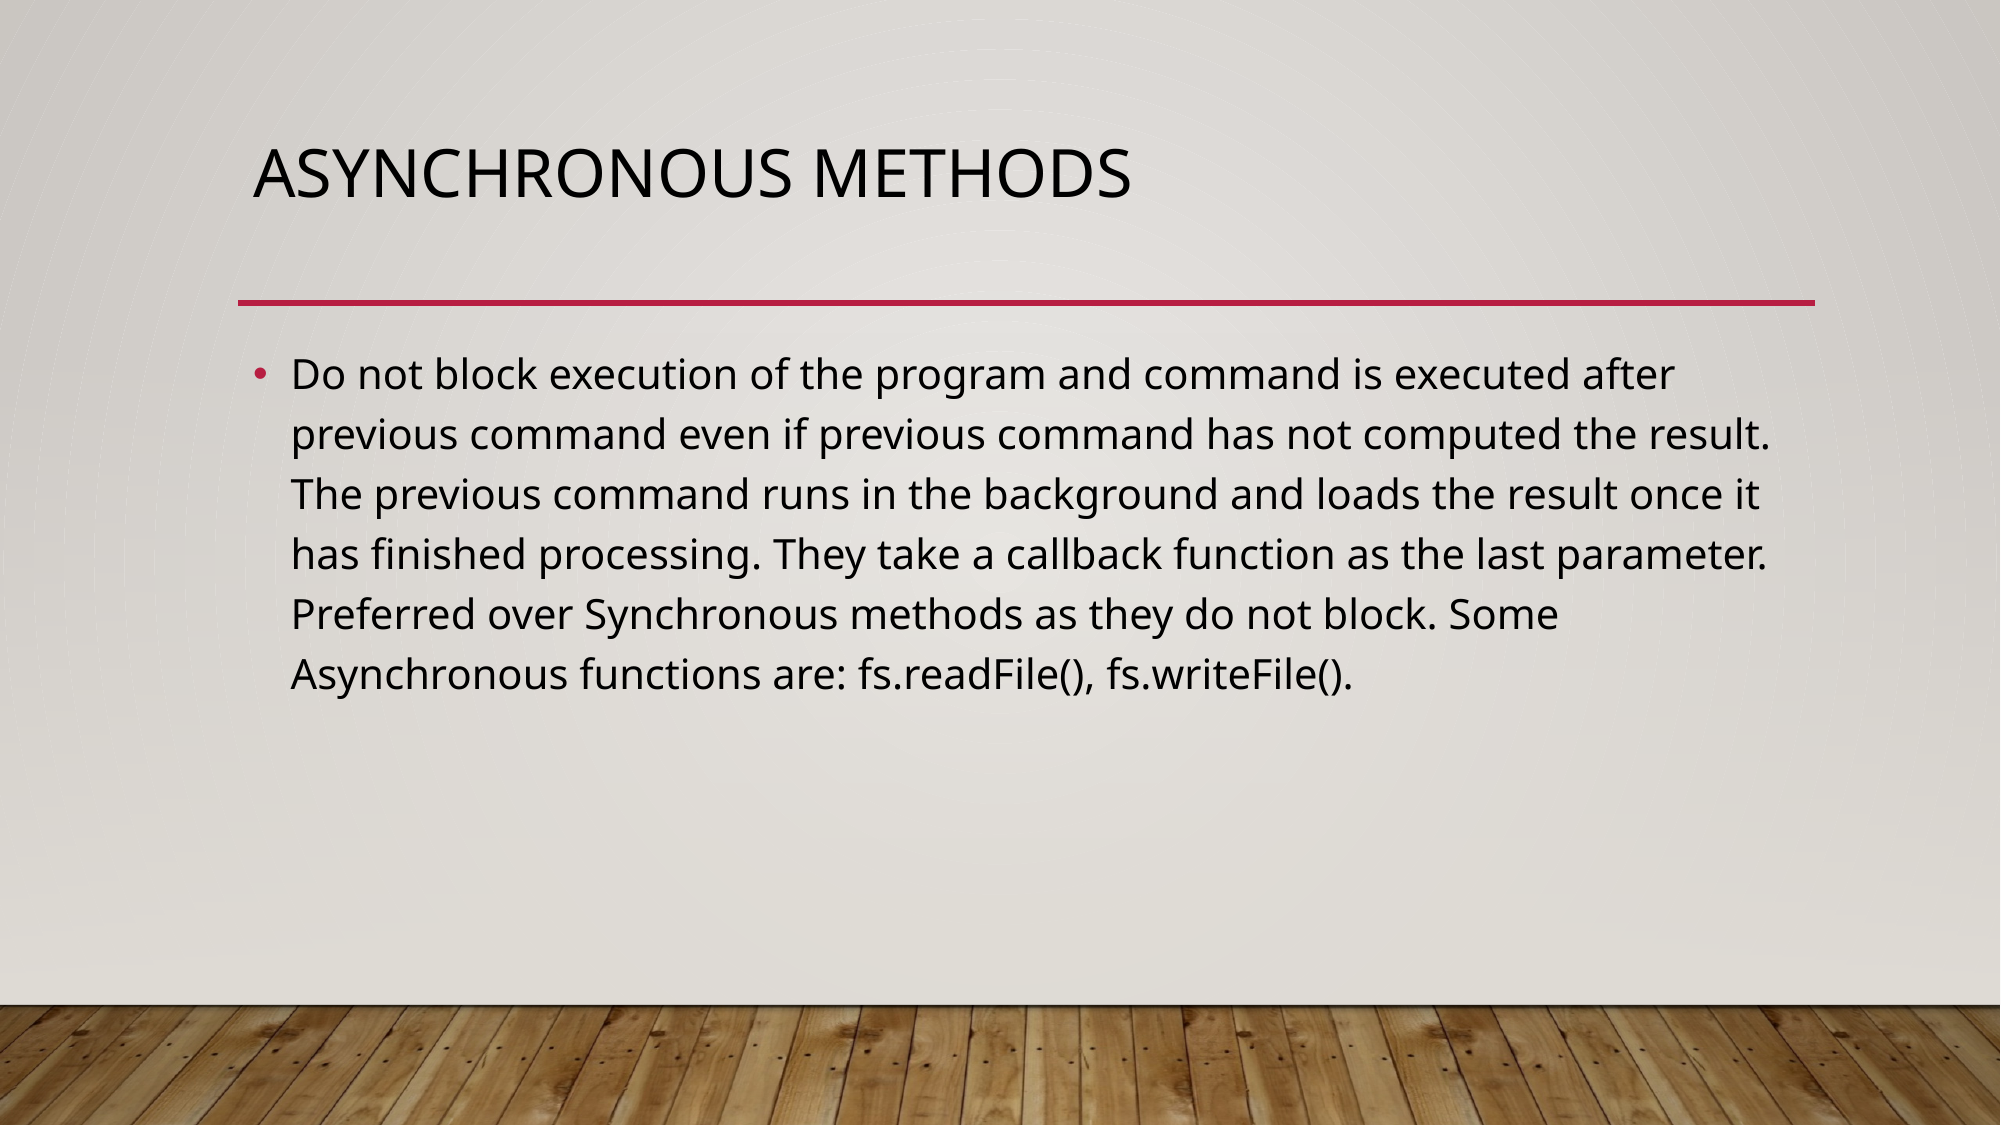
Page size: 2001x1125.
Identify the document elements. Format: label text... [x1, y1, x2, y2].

title Asynchronous methods [238, 131, 1814, 305]
list Do not block execution of the program and command is executed after previous command even if previous command has not computed the result. The previous command runs in the background and loads the result once it has finished processing. They take a callback function as the last parameter. Preferred over Synchronous methods as they do not block. Some Asynchronous functions are: fs.readFile(), fs.writeFile(). [238, 330, 1814, 897]
picture [0, 1005, 2000, 1125]
